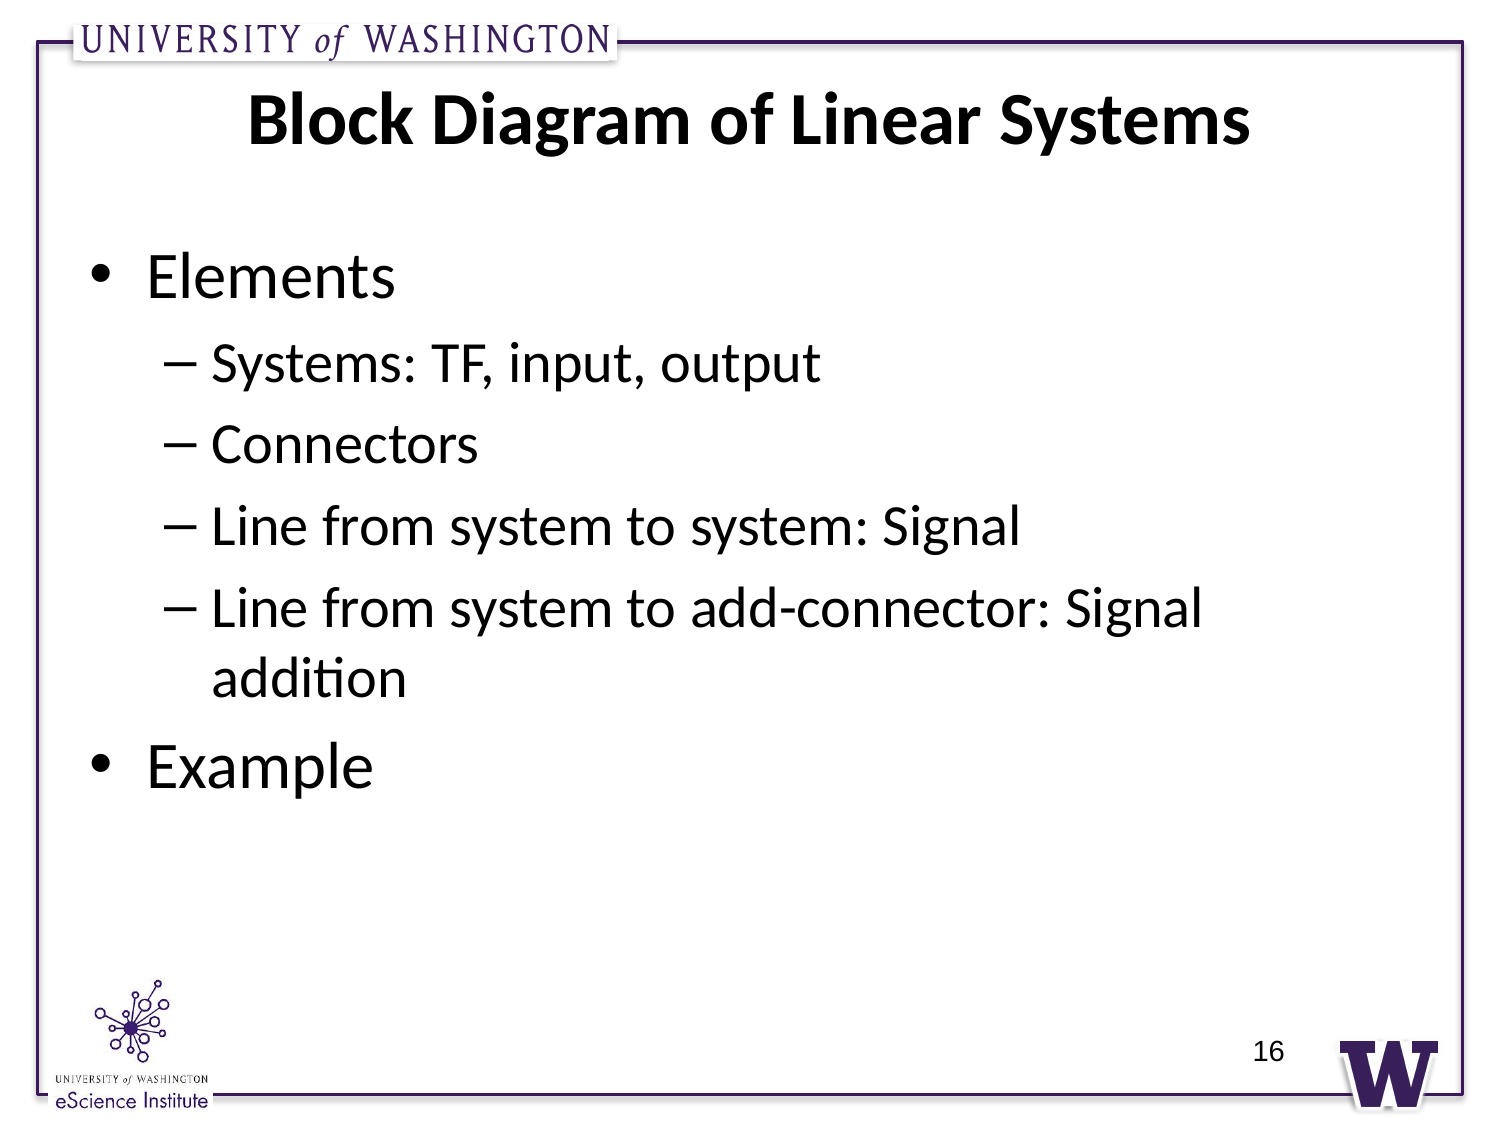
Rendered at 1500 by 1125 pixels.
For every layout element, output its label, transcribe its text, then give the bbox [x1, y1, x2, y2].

picture [81, 24, 609, 61]
list Elements Systems: TF, input, output Connectors Line from system to system: Signal Line from system to add-connector: Signal addition Example [75, 224, 1425, 975]
picture [1340, 1041, 1438, 1107]
slide_number 16 [1237, 1025, 1325, 1085]
title Block Diagram of Linear Systems [75, 62, 1425, 200]
picture [48, 978, 213, 1113]
